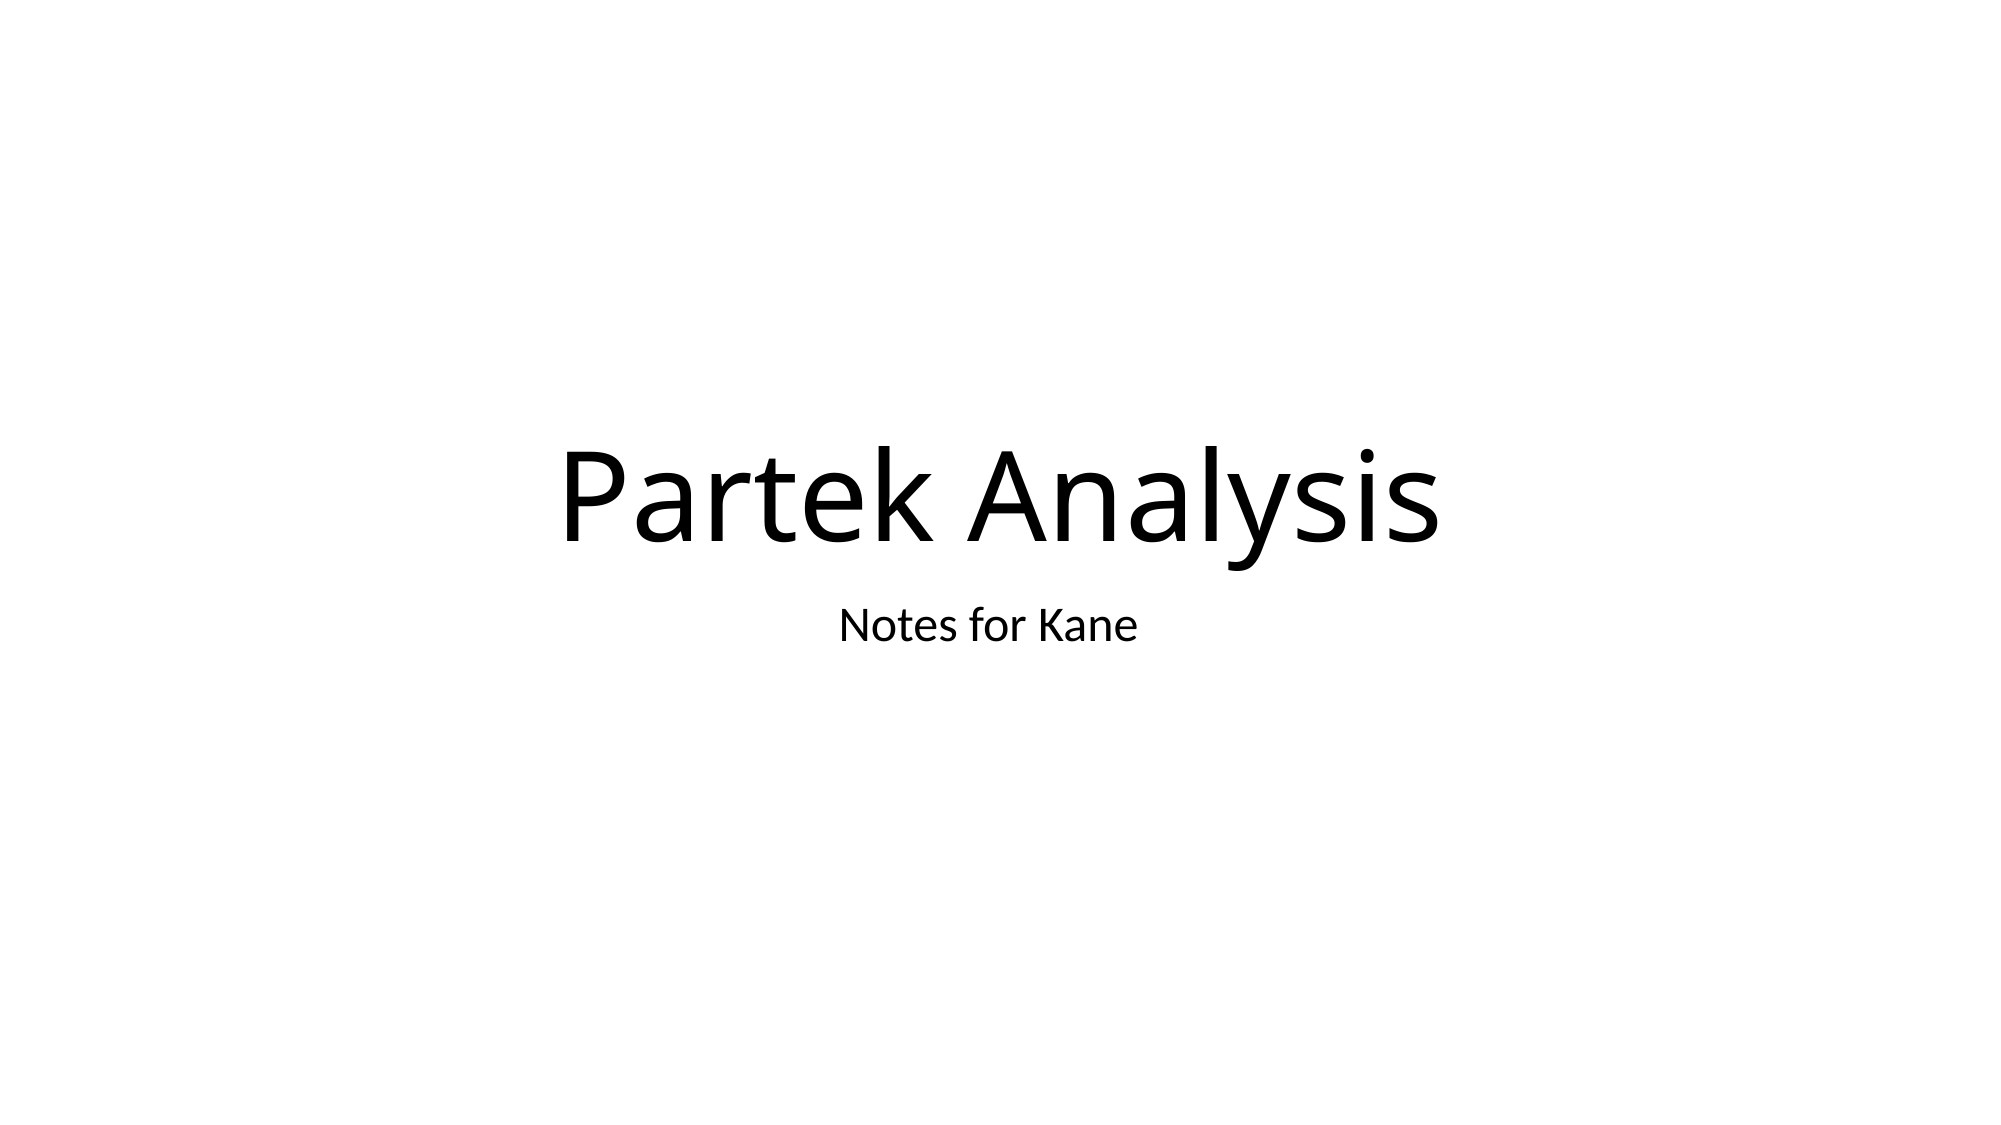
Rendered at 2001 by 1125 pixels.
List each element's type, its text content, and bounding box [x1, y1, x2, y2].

subtitle Notes for Kane [249, 590, 1750, 863]
title Partek Analysis [249, 184, 1750, 576]
